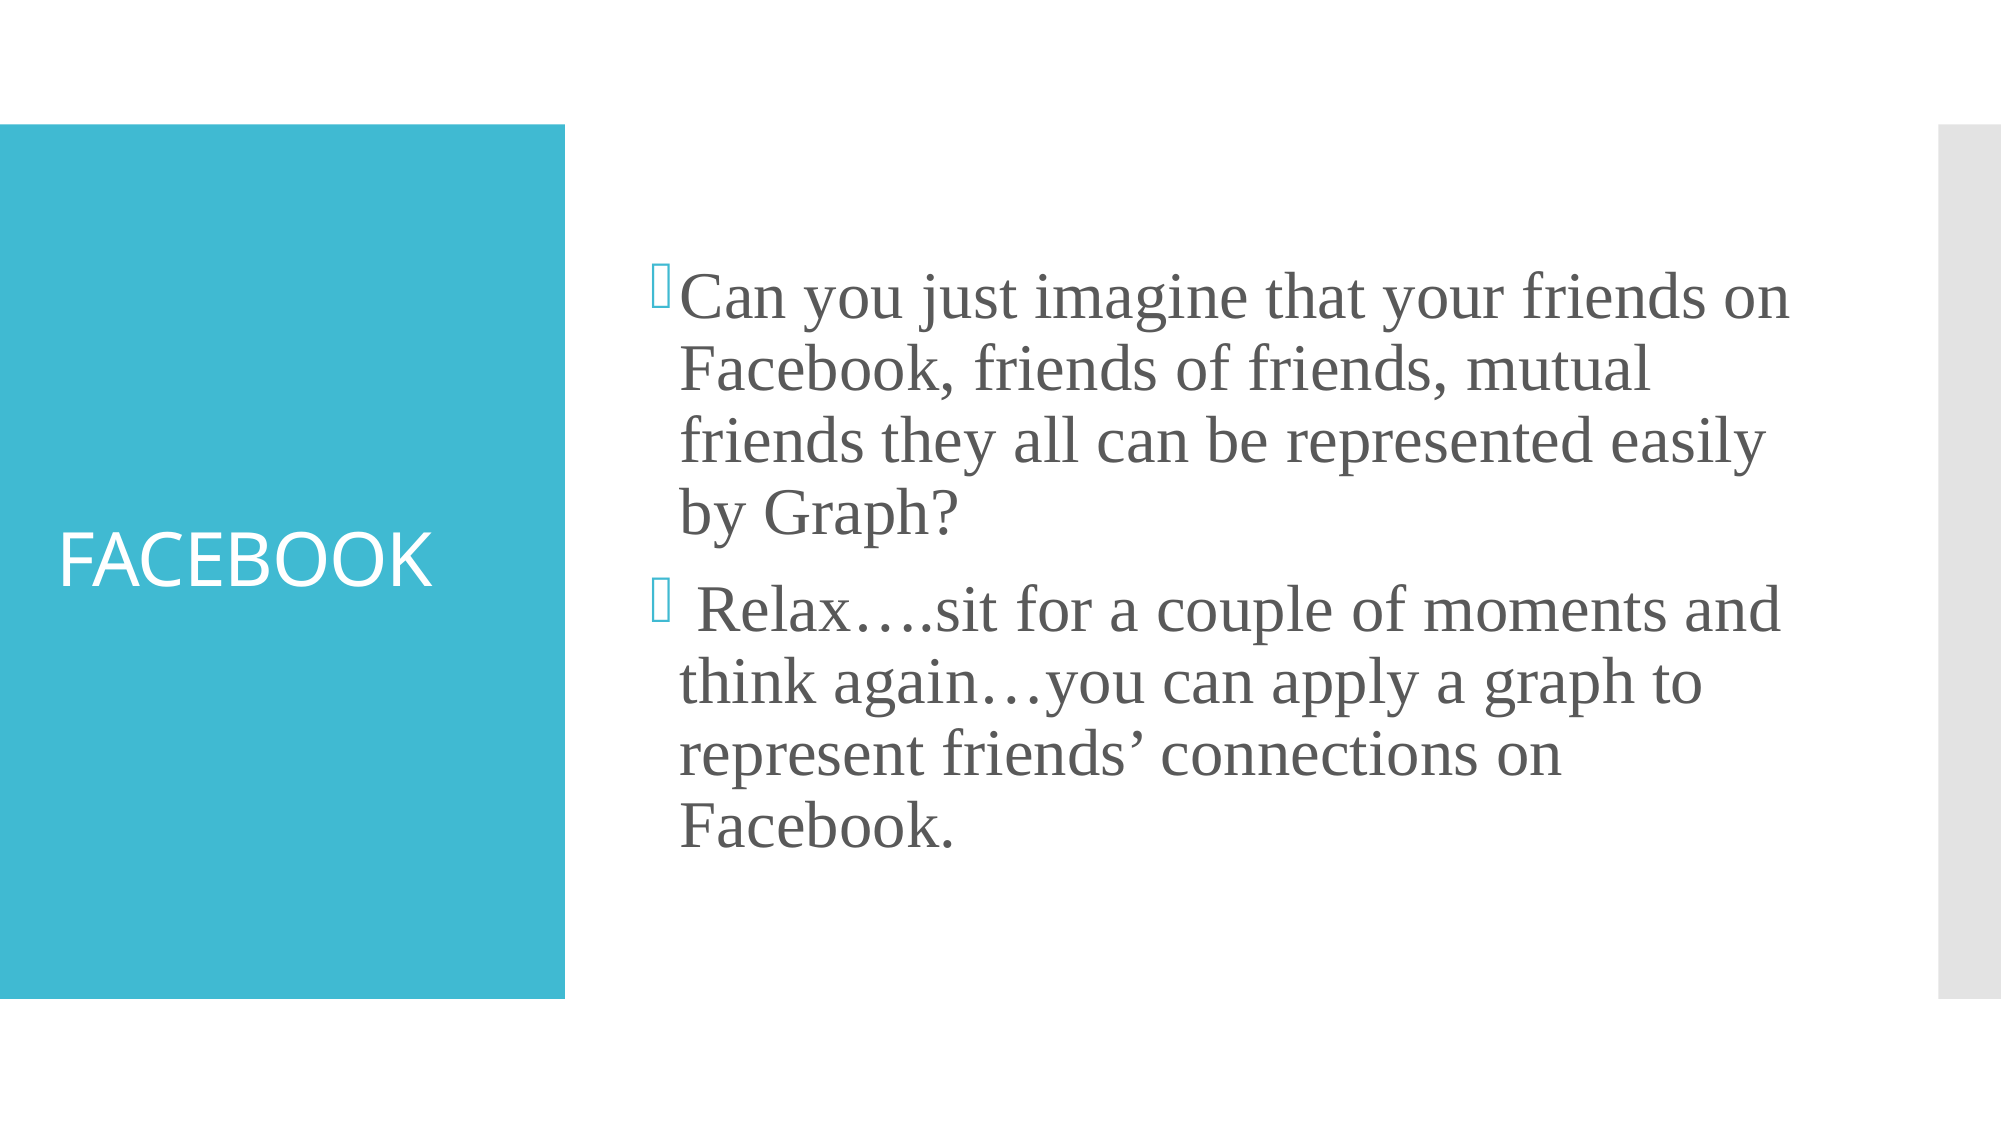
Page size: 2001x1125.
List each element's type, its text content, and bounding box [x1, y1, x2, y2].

title FACEBOOK [41, 184, 525, 940]
list Can you just imagine that your friends on Facebook, friends of friends, mutual friends they all can be represented easily by Graph? Relax….sit for a couple of moments and think again…you can apply a graph to represent friends’ connections on Facebook. [634, 141, 1835, 982]
